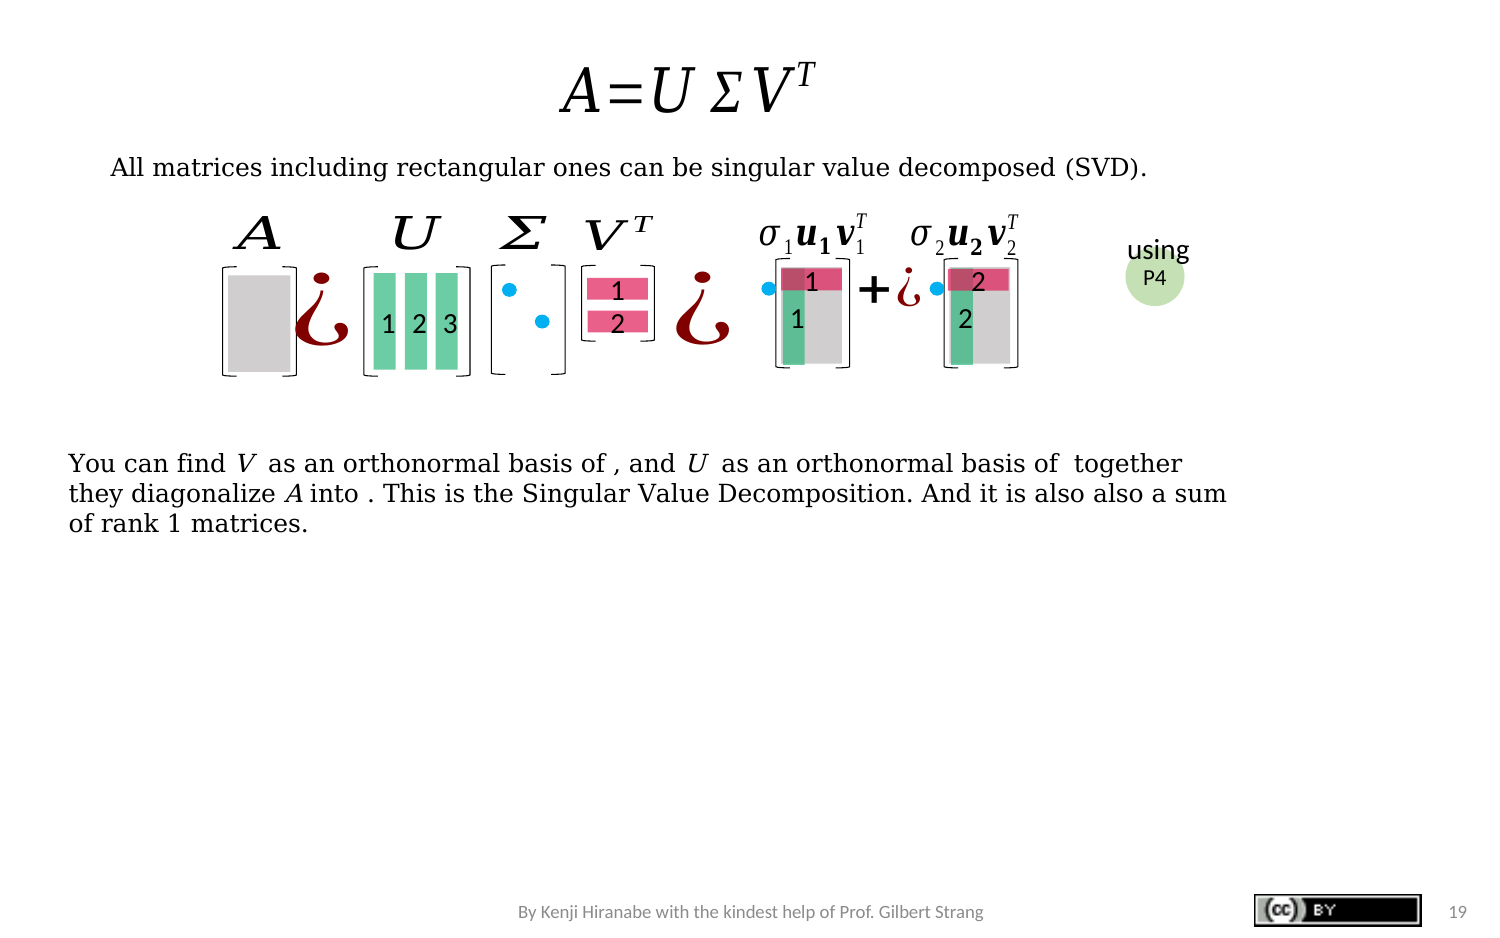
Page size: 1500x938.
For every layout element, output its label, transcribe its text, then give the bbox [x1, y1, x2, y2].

text_box All matrices including rectangular ones can be singular value decomposed (SVD). [95, 144, 1318, 189]
footer By Kenji Hiranabe with the kindest help of Prof. Gilbert Strang [453, 885, 1049, 936]
text_box using [1112, 222, 1205, 273]
text_box P4 [1124, 273, 1186, 308]
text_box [363, 265, 655, 377]
slide_number 19 [1144, 885, 1483, 936]
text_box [222, 266, 297, 377]
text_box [761, 258, 850, 368]
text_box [929, 258, 1018, 368]
